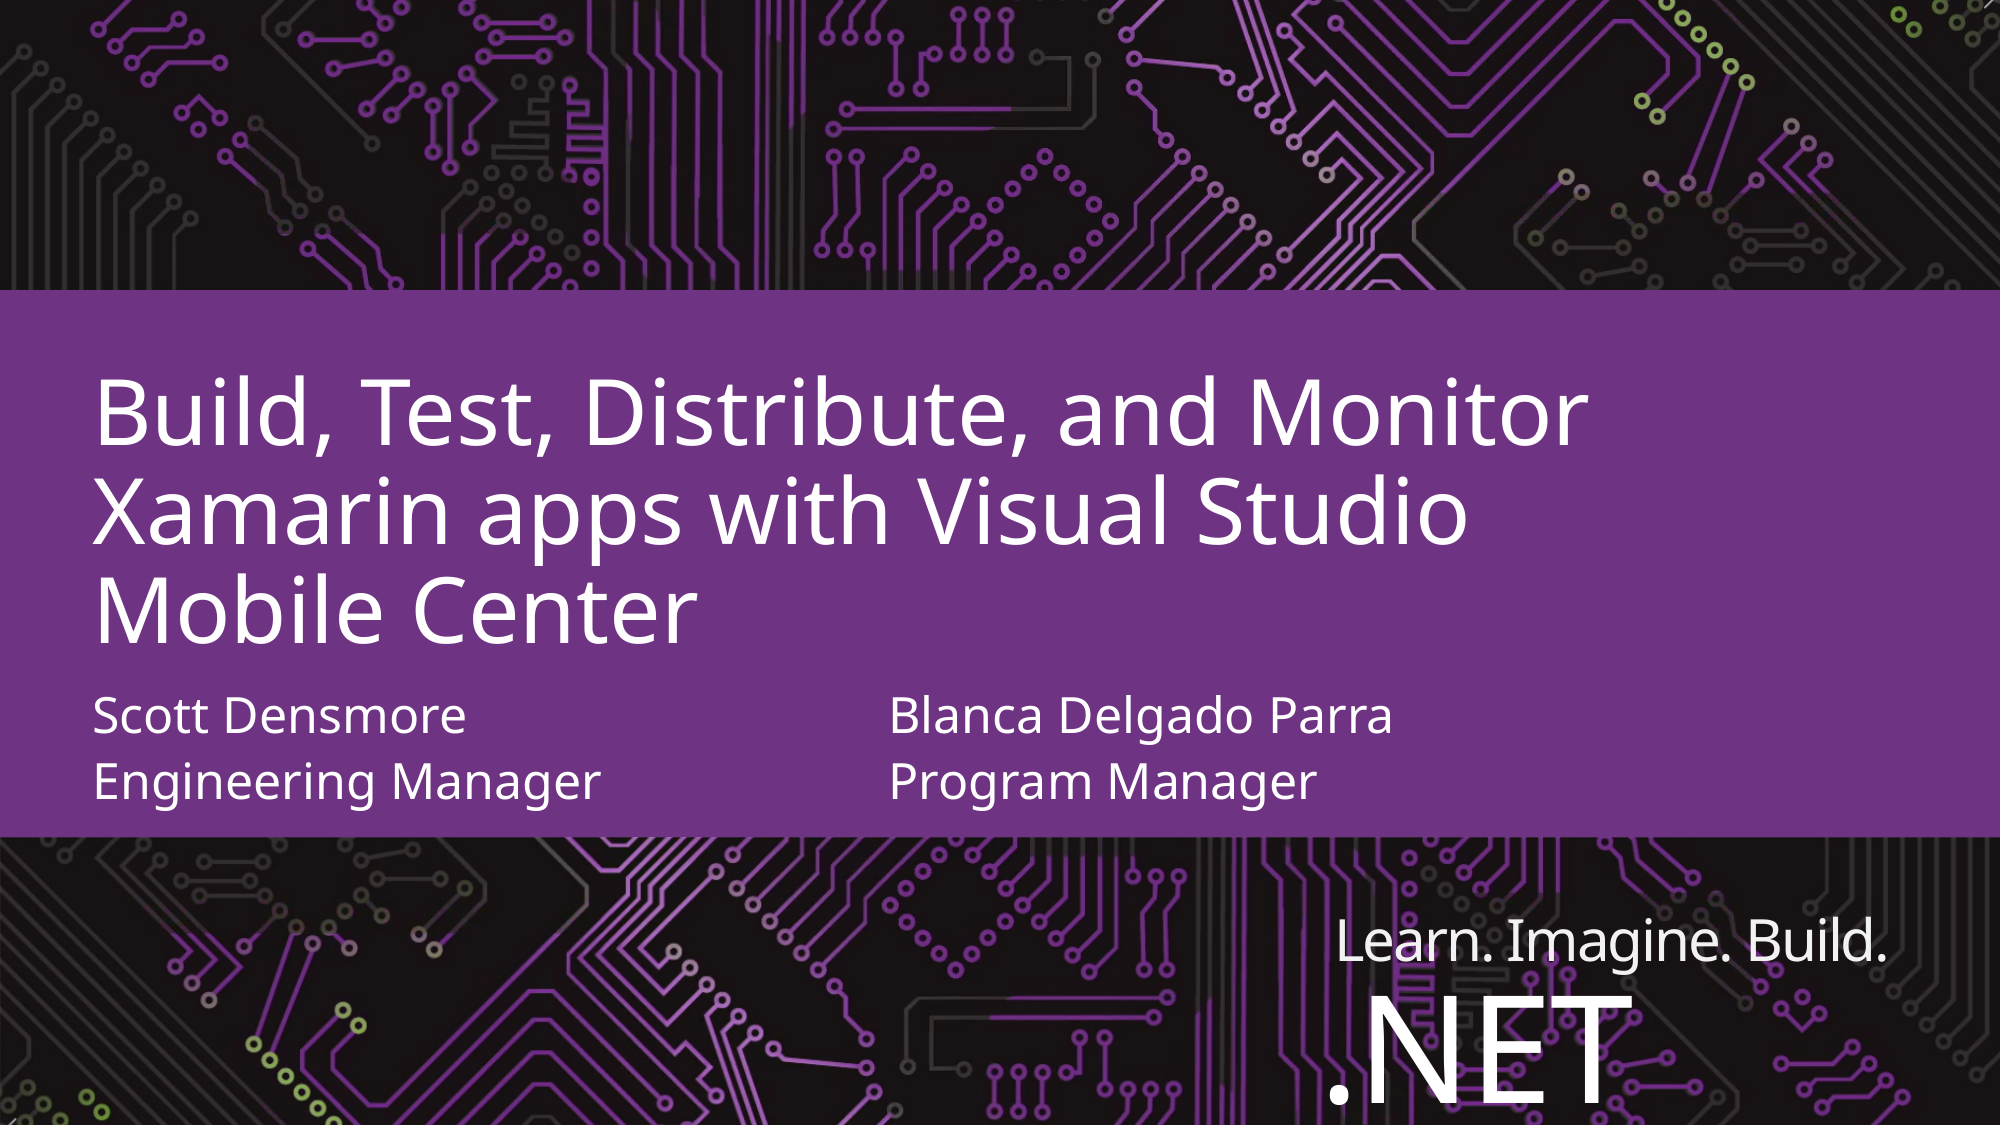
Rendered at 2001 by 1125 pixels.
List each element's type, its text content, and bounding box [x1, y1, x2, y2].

picture [0, 836, 2000, 1125]
text_box Build, Test, Distribute, and Monitor Xamarin apps with Visual Studio Mobile Center [62, 342, 1767, 688]
picture [0, 0, 2000, 291]
text_box Blanca Delgado Parra Program Manager [858, 666, 1674, 835]
text_box Scott Densmore Engineering Manager [62, 666, 858, 835]
